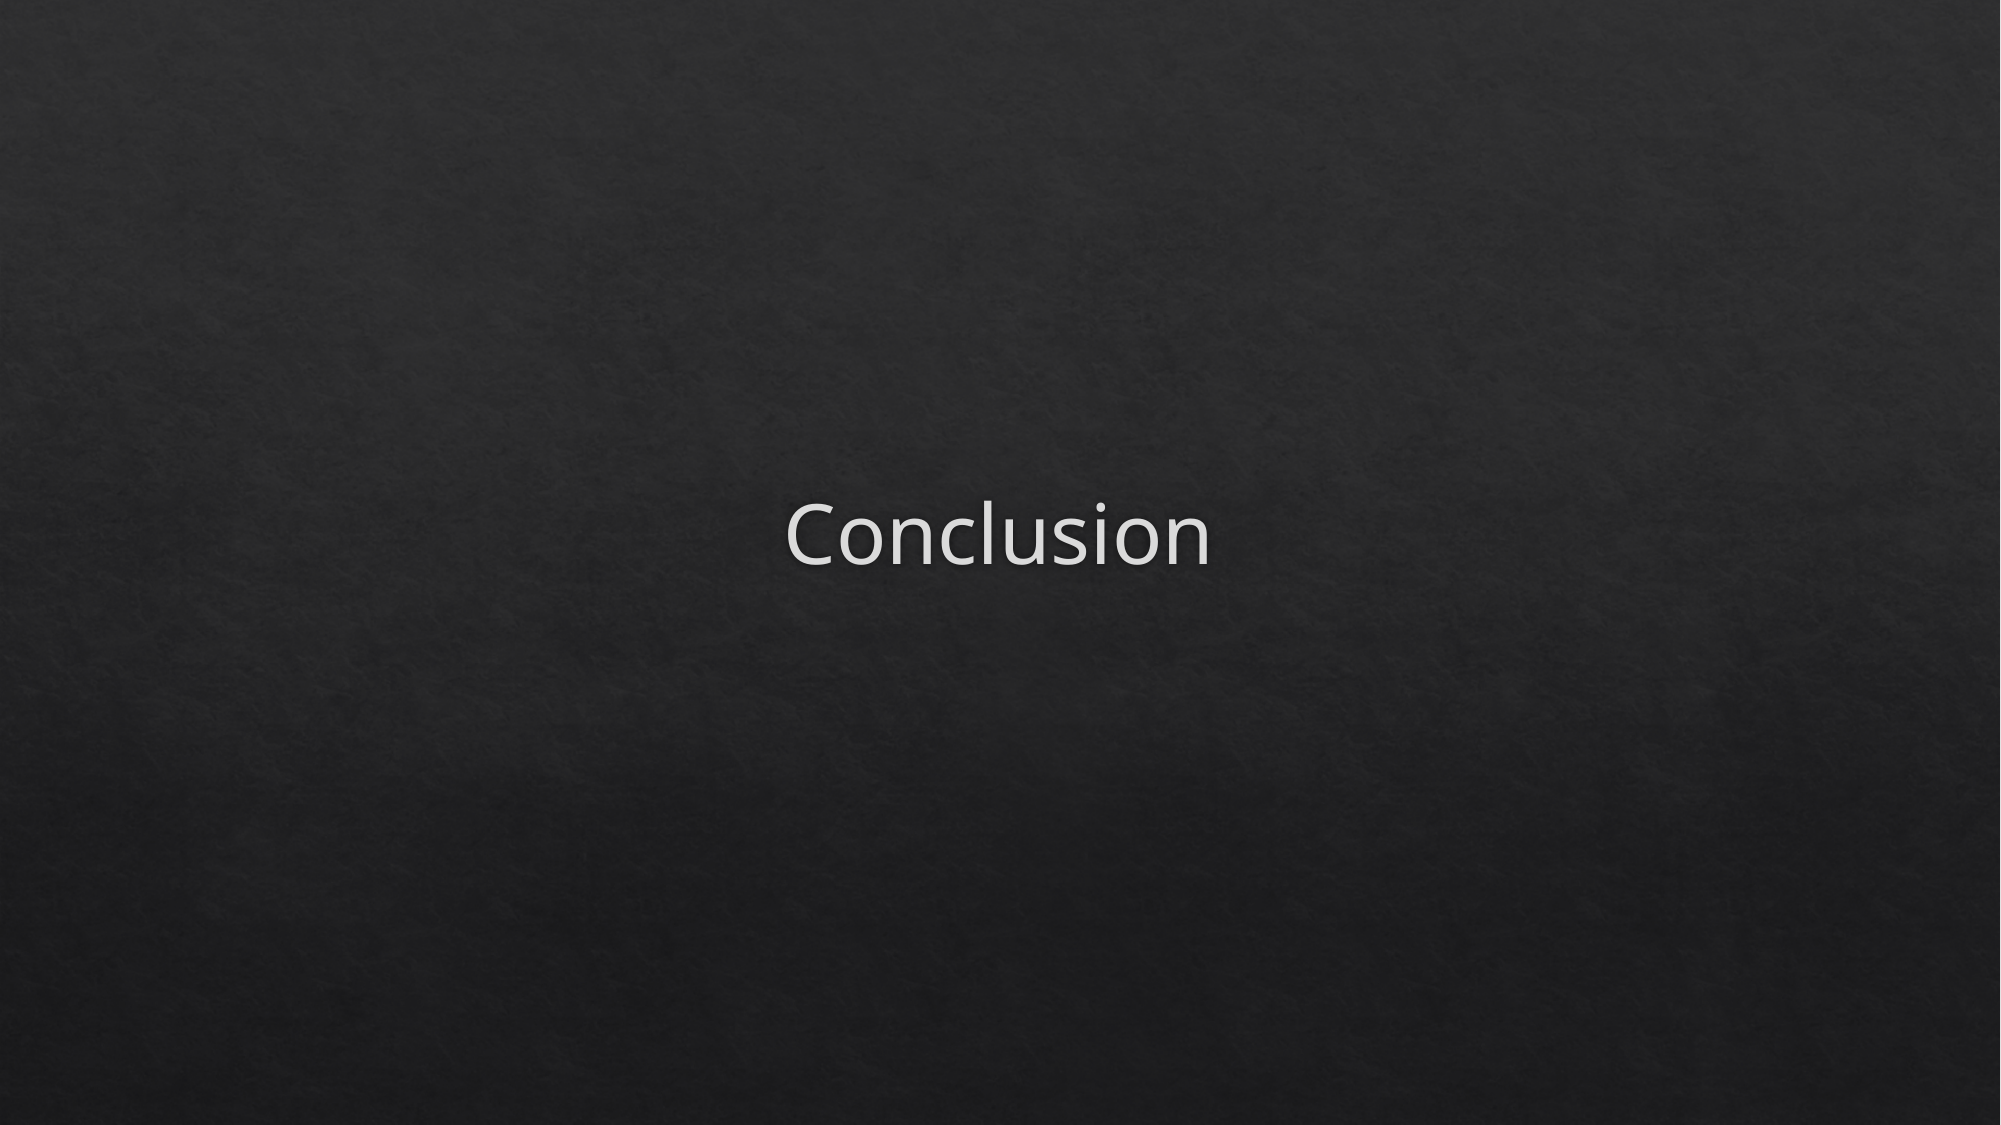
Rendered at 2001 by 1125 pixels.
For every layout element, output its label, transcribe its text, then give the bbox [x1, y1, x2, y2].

title Conclusion [212, 288, 1786, 589]
